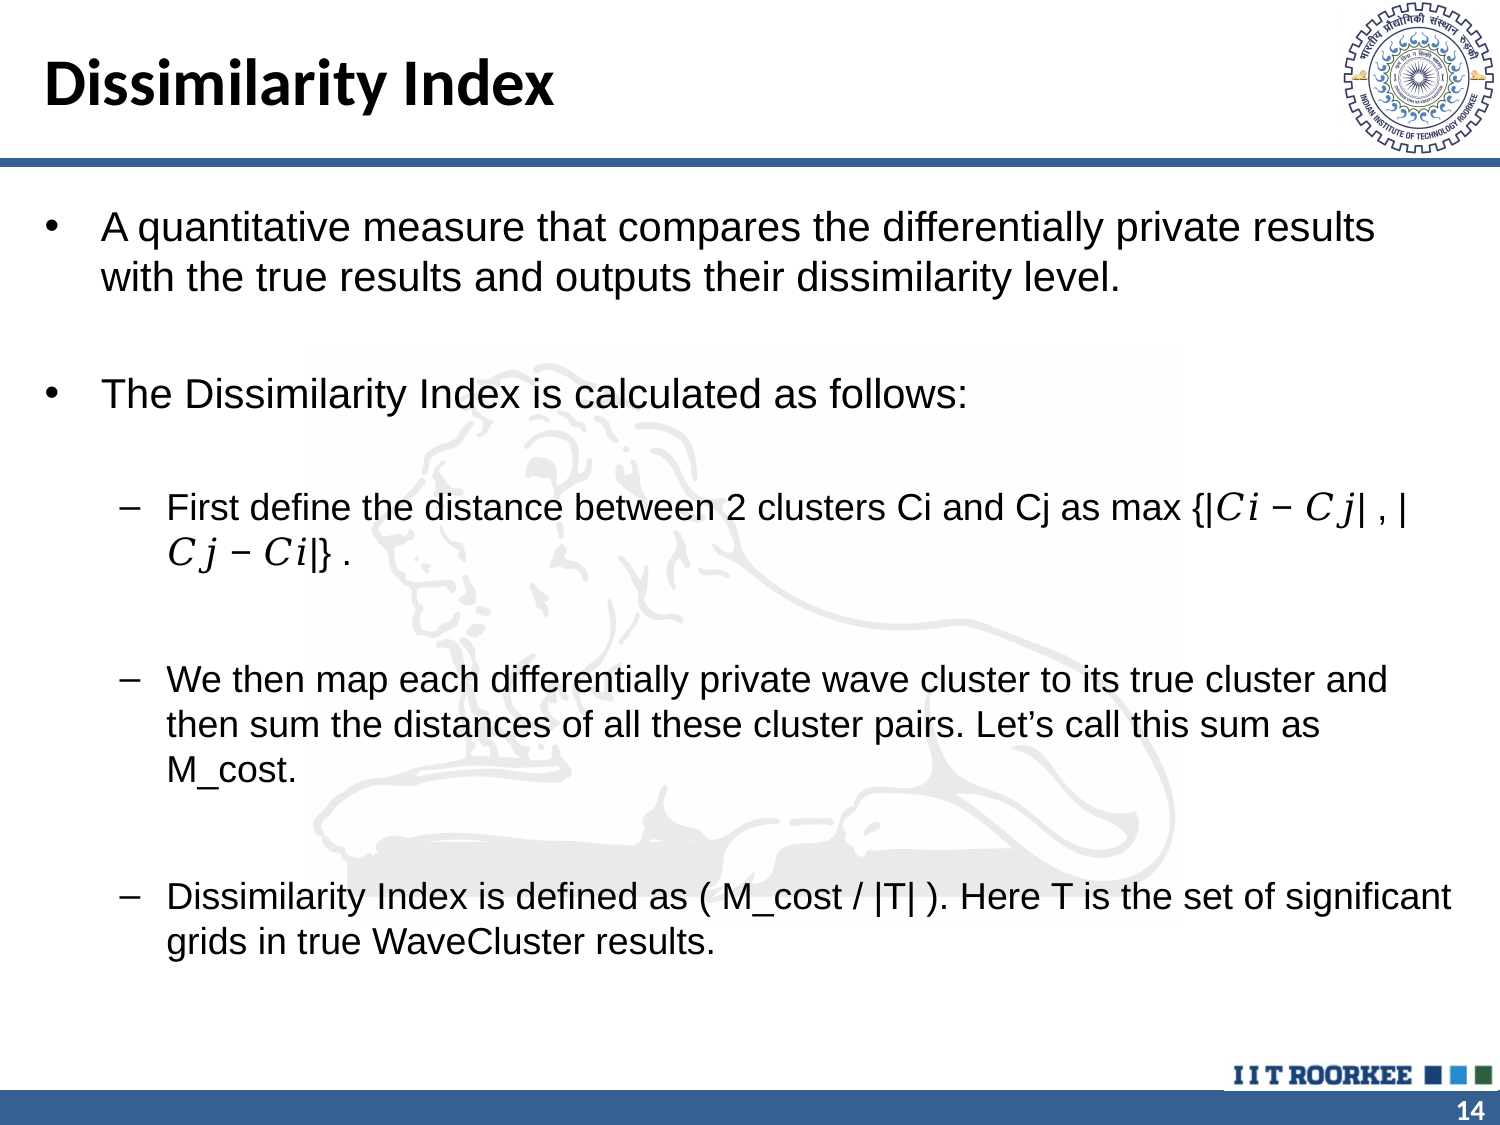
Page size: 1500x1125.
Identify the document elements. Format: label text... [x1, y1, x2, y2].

picture [1224, 1057, 1498, 1091]
title Dissimilarity Index [29, 33, 1185, 125]
list A quantitative measure that compares the differentially private results with the true results and outputs their dissimilarity level. The Dissimilarity Index is calculated as follows: First define the distance between 2 clusters Ci and Cj as max {|𝐶𝑖 − 𝐶𝑗| , |𝐶𝑗 − 𝐶𝑖|} . We then map each differentially private wave cluster to its true cluster and then sum the distances of all these cluster pairs. Let’s call this sum as M_cost. Dissimilarity Index is defined as ( M_cost / |T| ). Here T is the set of significant grids in true WaveCluster results. [29, 192, 1468, 1050]
picture [1339, 0, 1500, 158]
